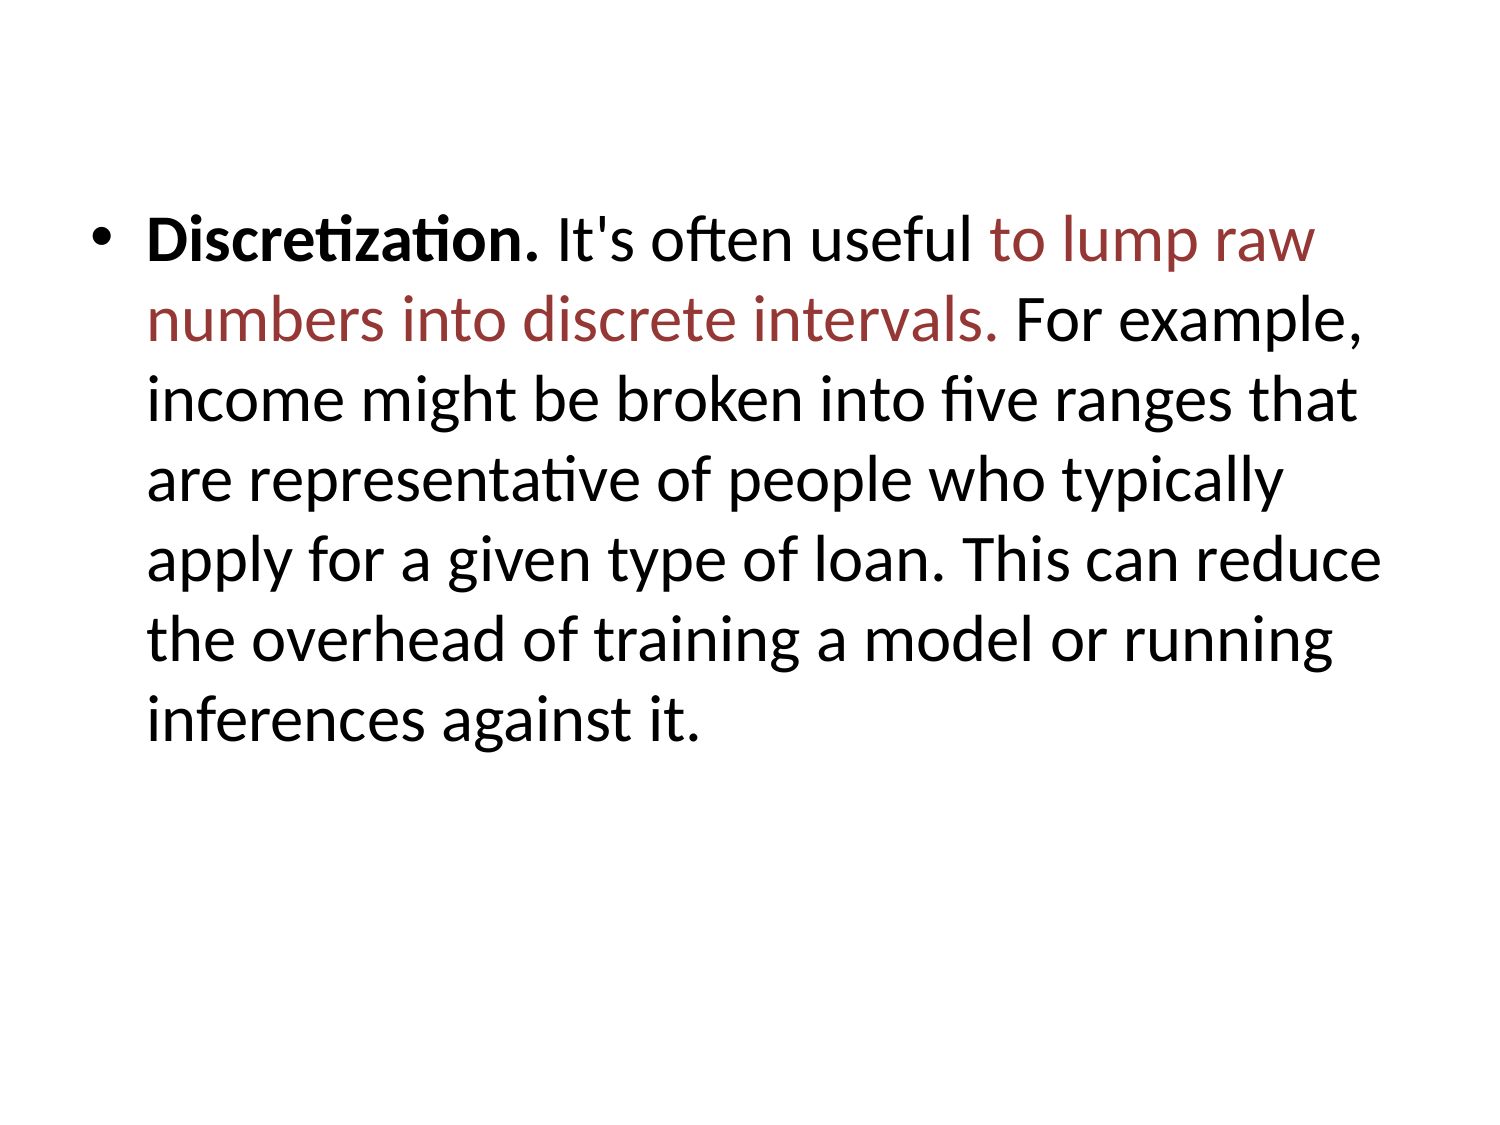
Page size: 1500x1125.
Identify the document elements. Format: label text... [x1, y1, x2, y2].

list Discretization. It's often useful to lump raw numbers into discrete intervals. For example, income might be broken into five ranges that are representative of people who typically apply for a given type of loan. This can reduce the overhead of training a model or running inferences against it. [75, 187, 1425, 1005]
